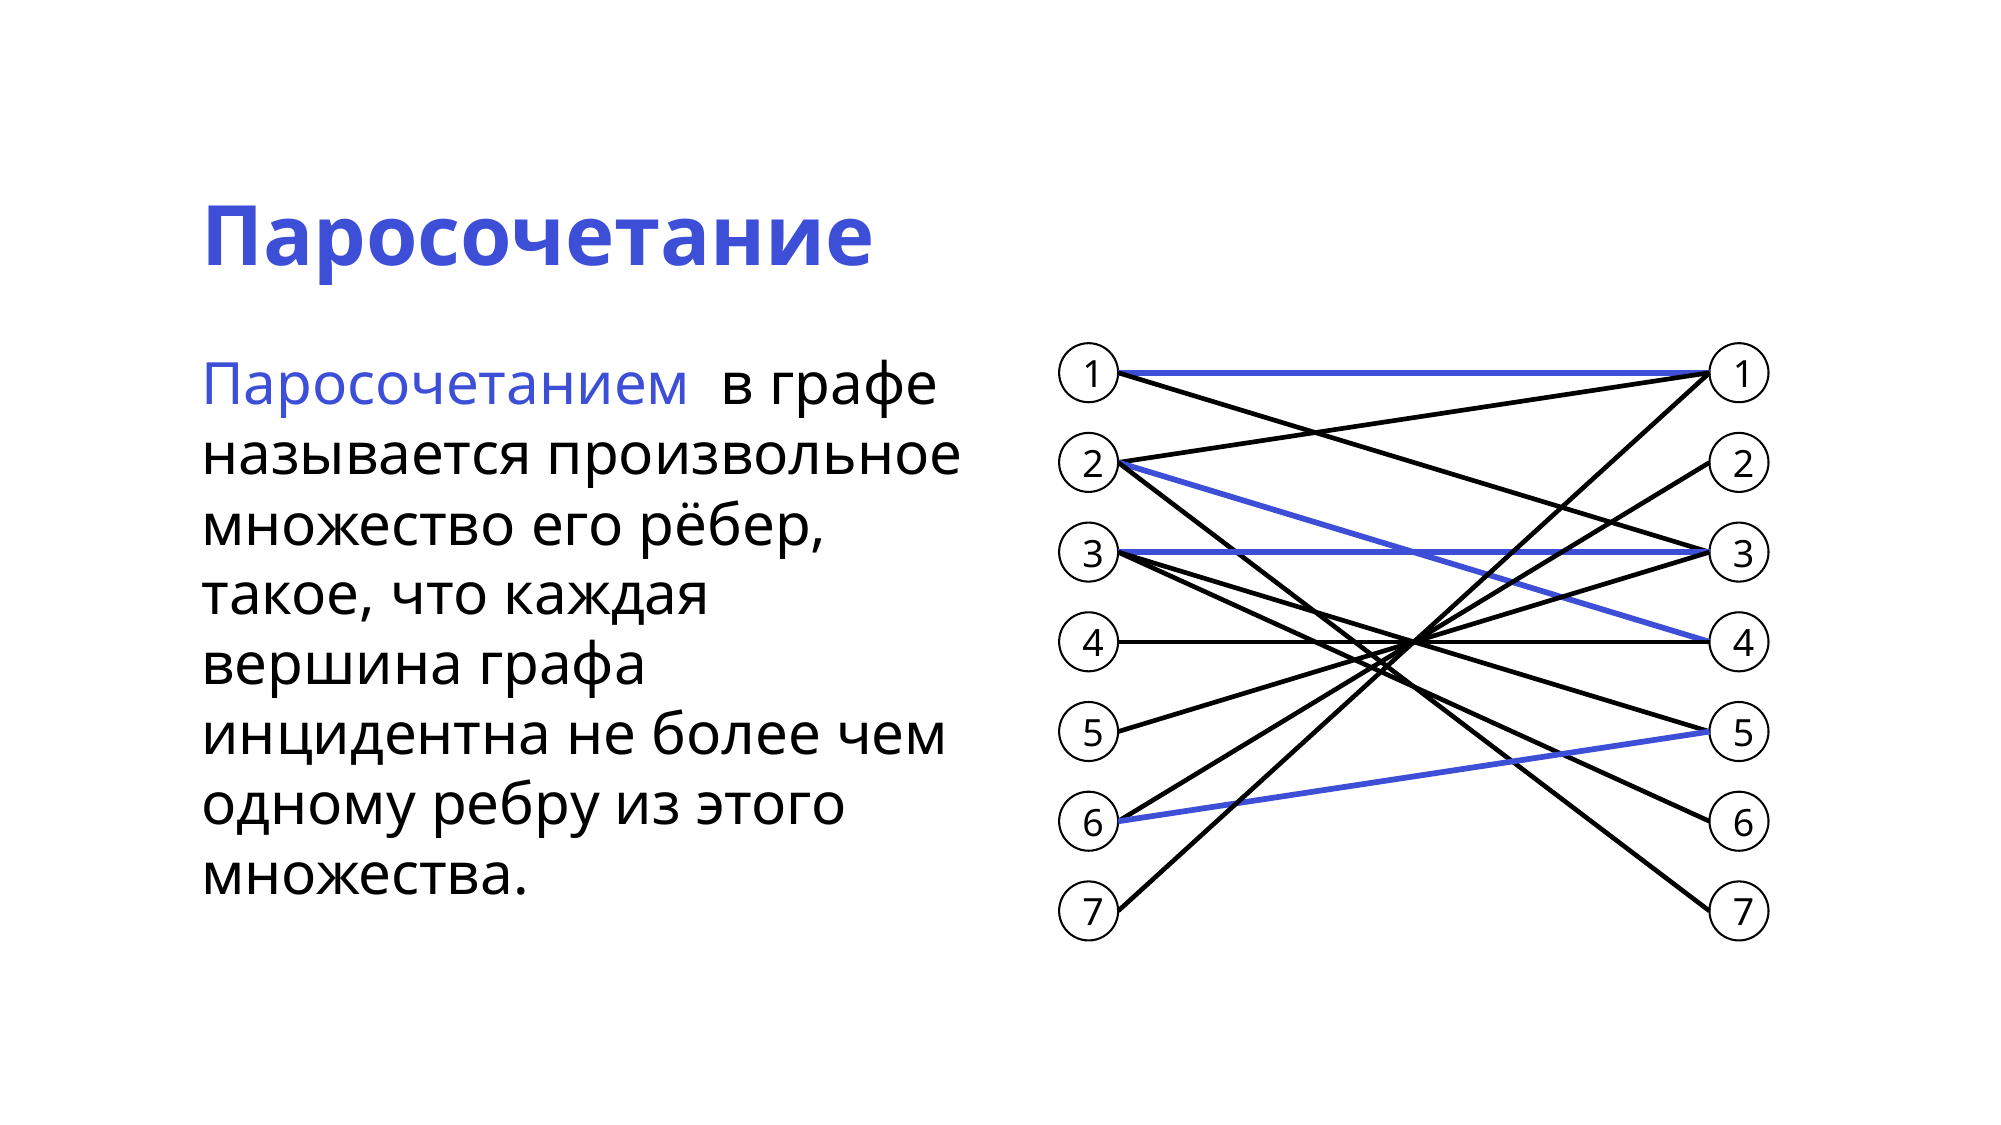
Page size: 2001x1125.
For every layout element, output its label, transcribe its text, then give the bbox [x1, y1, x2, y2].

text_box 2 [1710, 431, 1770, 493]
text_box 1 [1708, 342, 1770, 404]
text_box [1118, 372, 1710, 911]
text_box 7 [1708, 880, 1770, 942]
text_box 4 [1058, 611, 1118, 673]
text_box 2 [1058, 431, 1118, 493]
text_box Паросочетание [186, 185, 1814, 306]
text_box 6 [1058, 790, 1118, 852]
text_box 1 [1058, 342, 1120, 404]
text_box 4 [1710, 611, 1770, 673]
text_box 7 [1058, 880, 1120, 942]
text_box 6 [1710, 790, 1770, 852]
text_box 3 [1710, 521, 1770, 583]
text_box 5 [1710, 700, 1770, 763]
text_box 3 [1058, 521, 1118, 583]
text_box 5 [1058, 700, 1118, 763]
